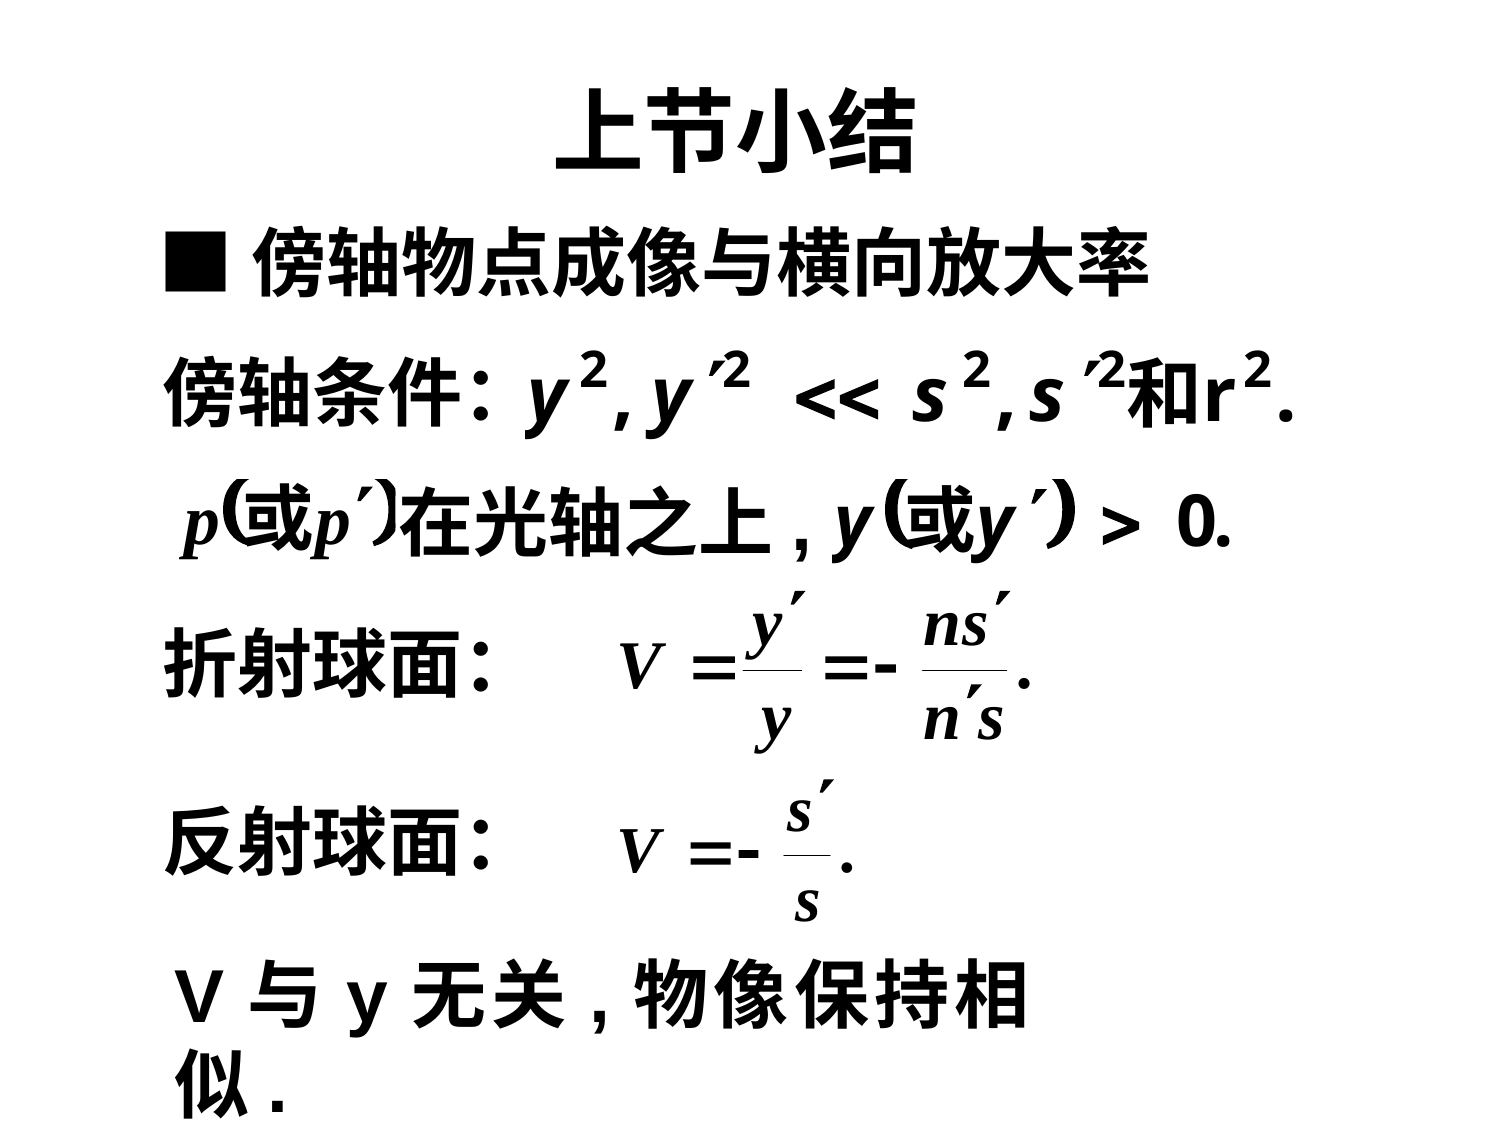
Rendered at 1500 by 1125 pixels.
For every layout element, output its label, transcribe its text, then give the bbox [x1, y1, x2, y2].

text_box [525, 337, 1297, 440]
text_box ■傍轴物点成像与横向放大率 [123, 207, 1187, 313]
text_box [170, 479, 396, 566]
text_box 折射球面： [147, 609, 553, 715]
text_box 上节小结 [537, 66, 975, 191]
text_box 在光轴之上, [383, 467, 833, 573]
text_box V与y无关,物像保持相似. [159, 940, 1045, 1125]
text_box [619, 774, 857, 928]
text_box 傍轴条件： [147, 337, 524, 443]
text_box 反射球面： [147, 786, 553, 892]
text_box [832, 479, 1235, 567]
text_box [619, 585, 1034, 759]
